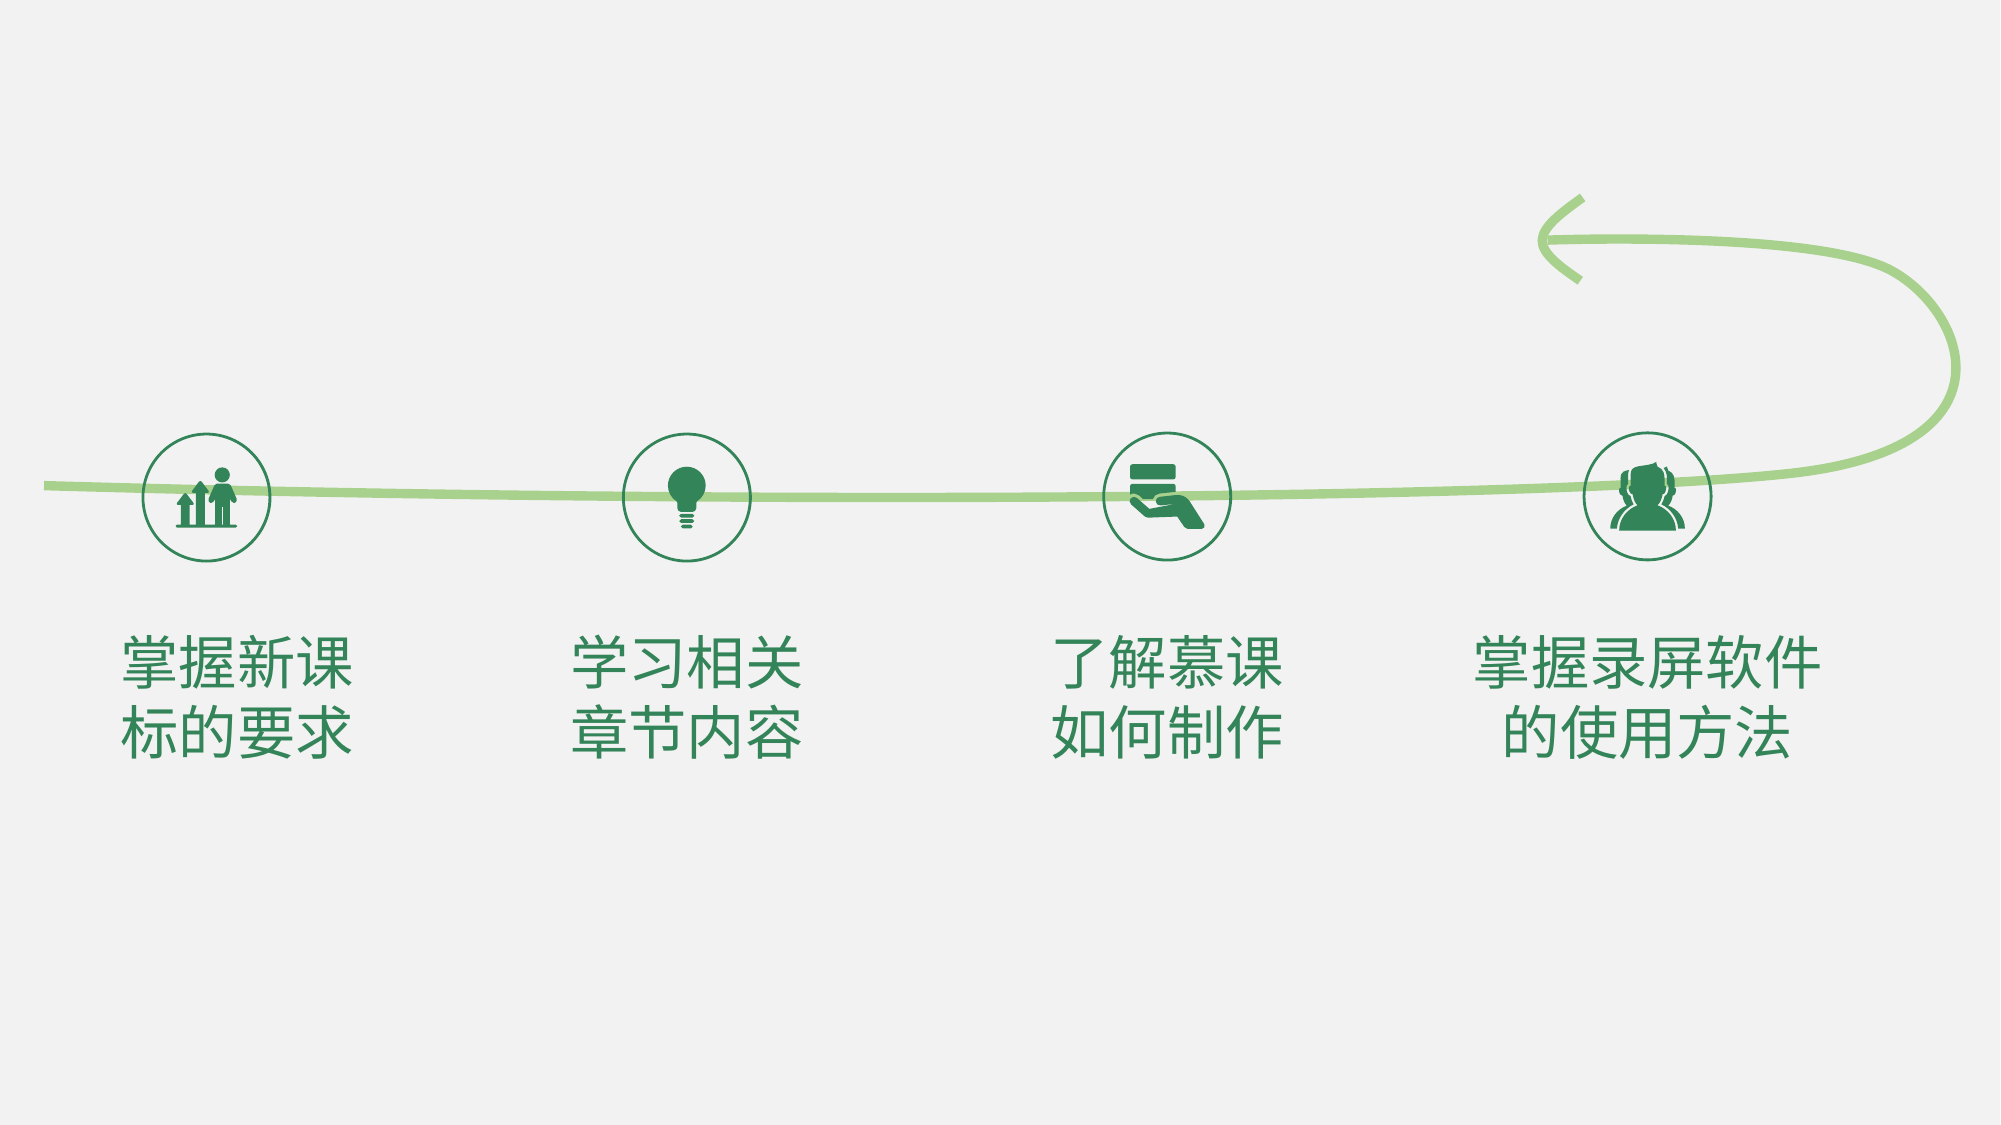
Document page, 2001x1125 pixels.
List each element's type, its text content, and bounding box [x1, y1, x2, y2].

text_box 了解慕课 如何制作 [1002, 618, 1332, 774]
text_box [44, 469, 141, 490]
text_box [1541, 196, 1584, 282]
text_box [621, 432, 752, 563]
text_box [141, 432, 272, 563]
text_box 掌握新课 标的要求 [27, 618, 448, 774]
text_box 掌握录屏软件的使用方法 [1447, 618, 1848, 774]
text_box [1582, 431, 1713, 562]
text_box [1102, 431, 1233, 562]
text_box [272, 237, 1957, 499]
text_box 学习相关 章节内容 [502, 618, 872, 774]
